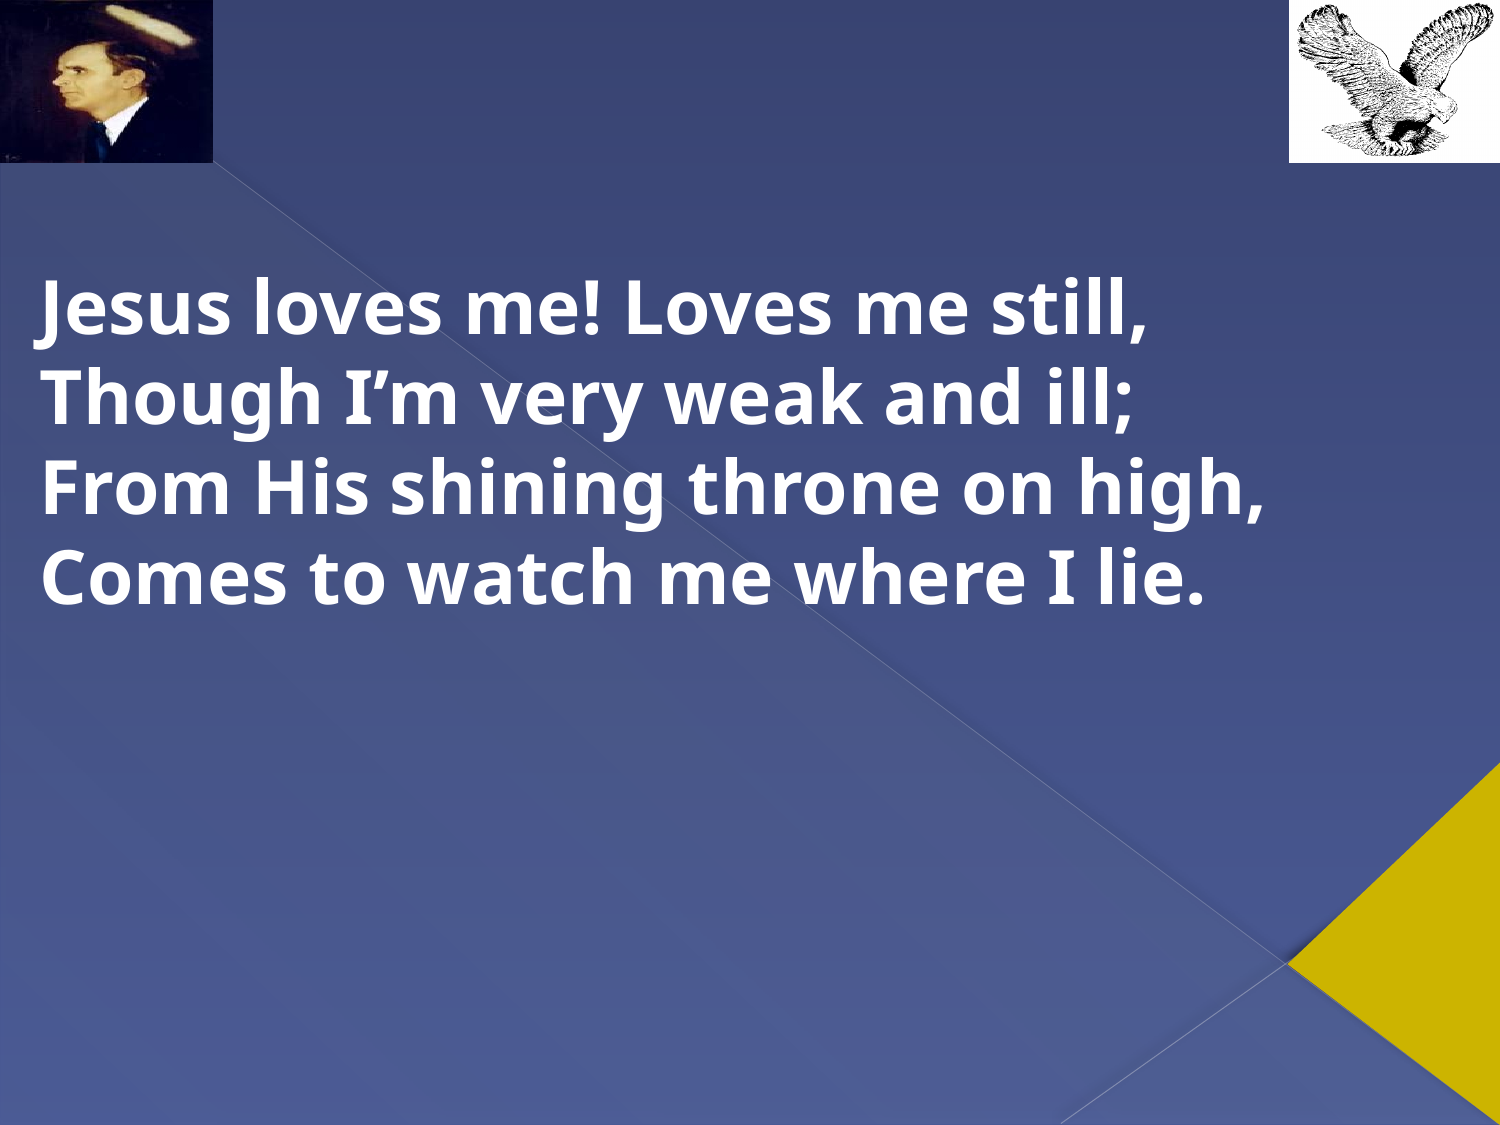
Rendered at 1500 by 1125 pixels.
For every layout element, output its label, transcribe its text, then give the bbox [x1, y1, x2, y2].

picture [1288, 0, 1500, 163]
text_box [1285, 760, 1500, 1125]
text_box Jesus loves me! Loves me still, Though I’m very weak and ill; From His shining throne on high, Comes to watch me where I lie. [24, 162, 1500, 628]
picture [0, 0, 213, 163]
